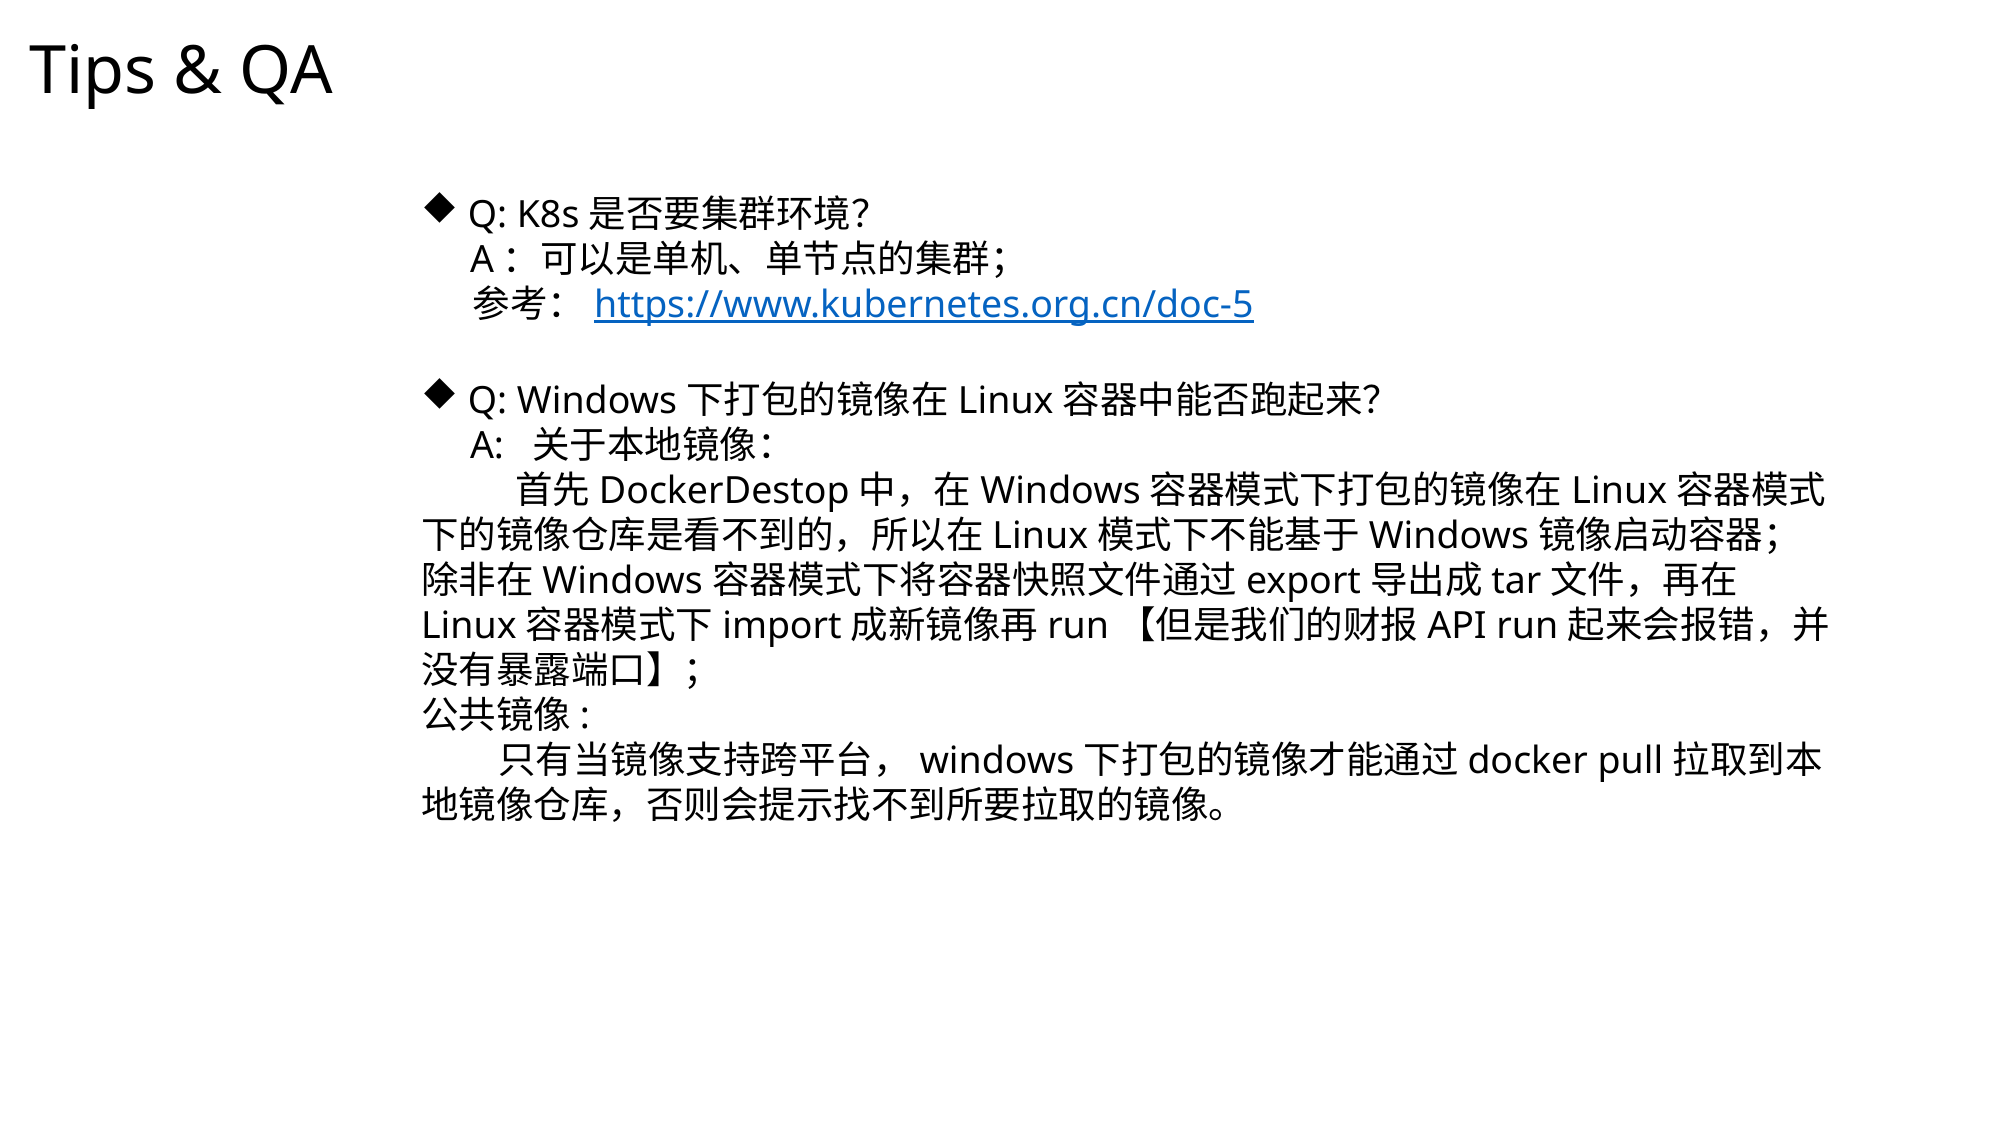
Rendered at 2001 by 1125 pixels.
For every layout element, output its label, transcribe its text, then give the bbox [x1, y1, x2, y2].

text_box Tips & QA [15, 19, 959, 115]
text_box Q: K8s是否要集群环境？ A：可以是单机、单节点的集群； 参考：https://www.kubernetes.org.cn/doc-5 Q: Windows下打包的镜像在Linux容器中能否跑起来？ A: 关于本地镜像： 首先DockerDestop中，在Windows容器模式下打包的镜像在Linux容器模式下的镜像仓库是看不到的，所以在Linux模式下不能基于Windows镜像启动容器；除非在Windows容器模式下将容器快照文件通过export导出成tar文件，再在Linux容器模式下import成新镜像再run【但是我们的财报API run起来会报错，并没有暴露端口】； 公共镜像: 只有当镜像支持跨平台，windows下打包的镜像才能通过docker pull拉取到本地镜像仓库，否则会提示找不到所要拉取的镜像。 [406, 92, 1852, 834]
